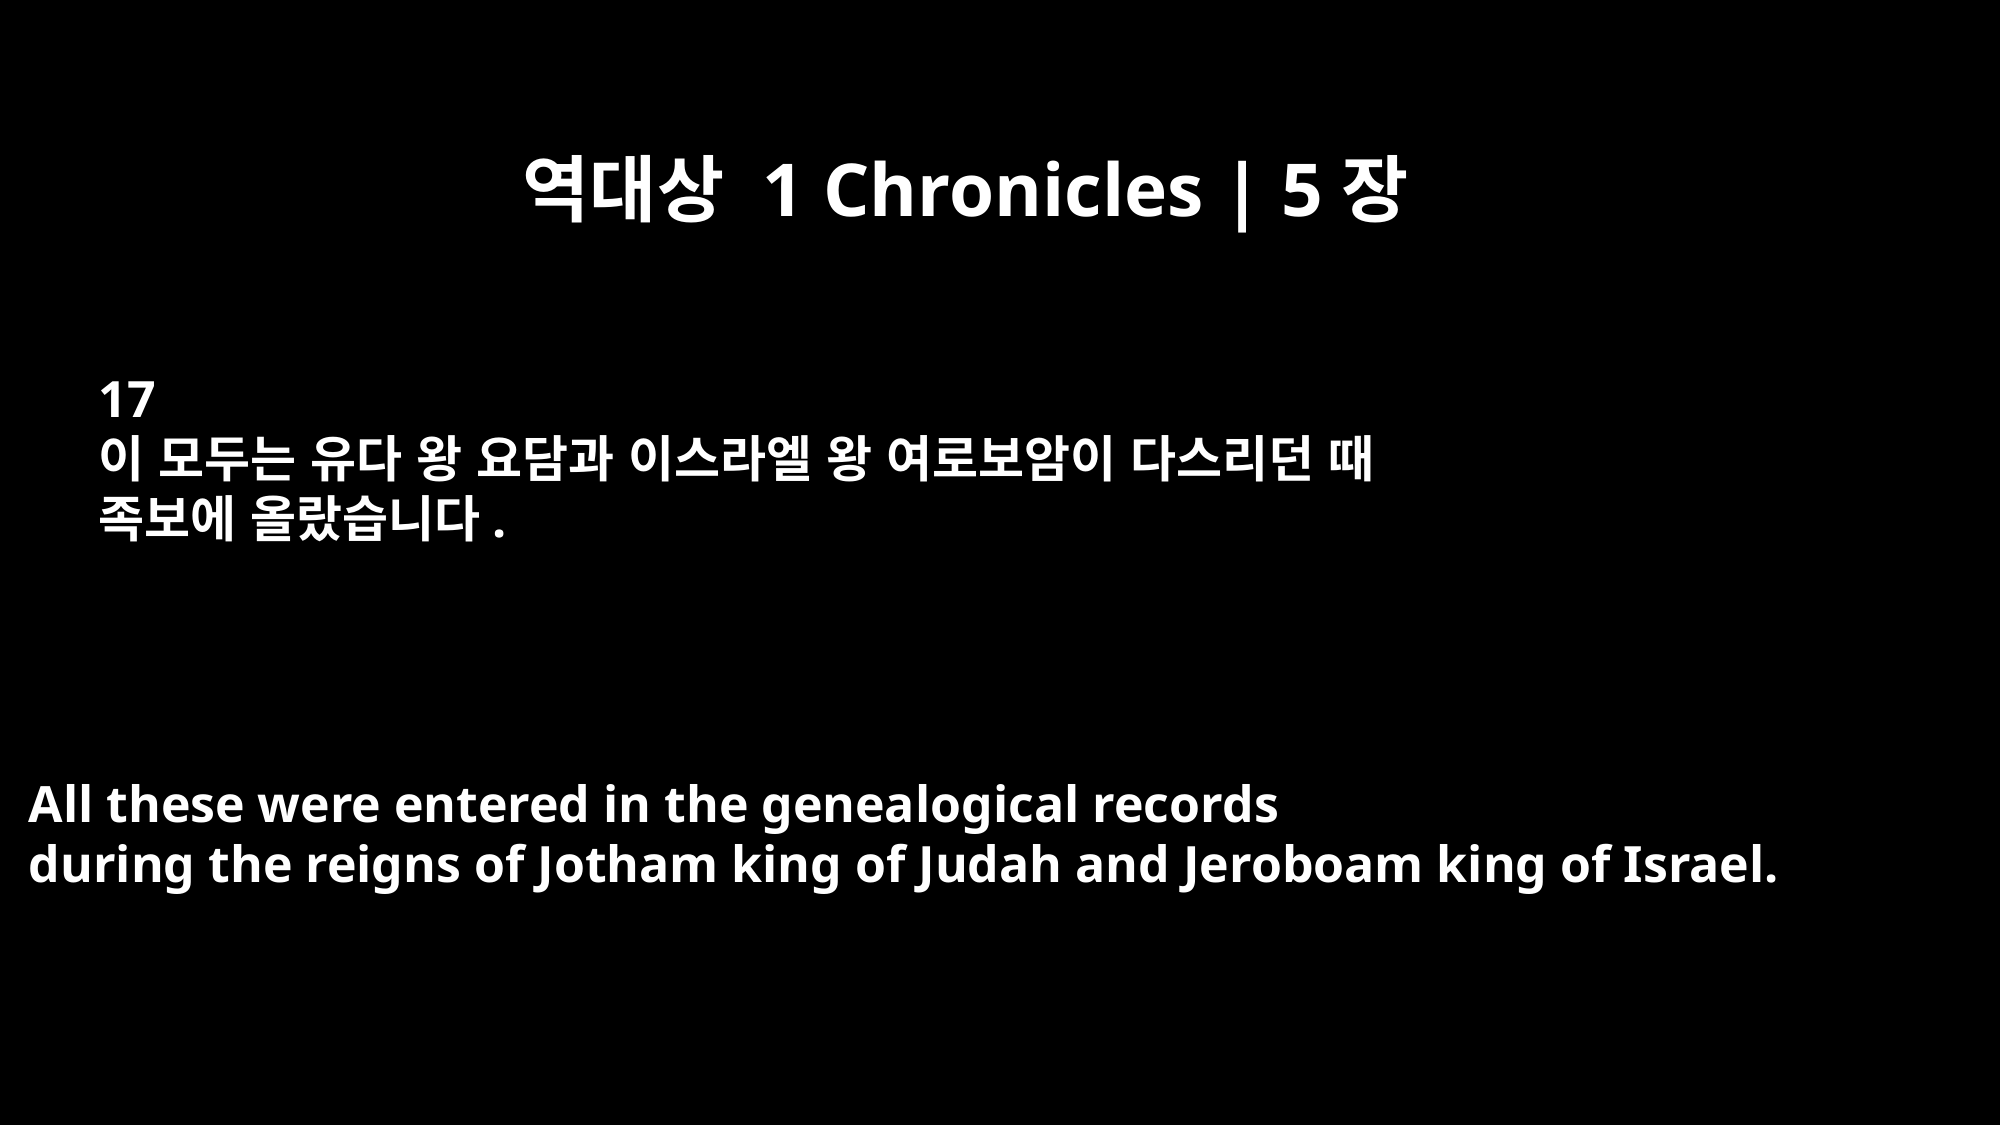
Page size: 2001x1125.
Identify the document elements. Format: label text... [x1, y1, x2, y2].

text_box 역대상 1 Chronicles | 5장 [507, 136, 1424, 239]
text_box All these were entered in the genealogical records during the reigns of Jotham king of Judah and Jeroboam king of Israel. [14, 764, 1795, 900]
text_box 17 이 모두는 유다 왕 요담과 이스라엘 왕 여로보암이 다스리던 때 족보에 올랐습니다. [83, 359, 1390, 555]
